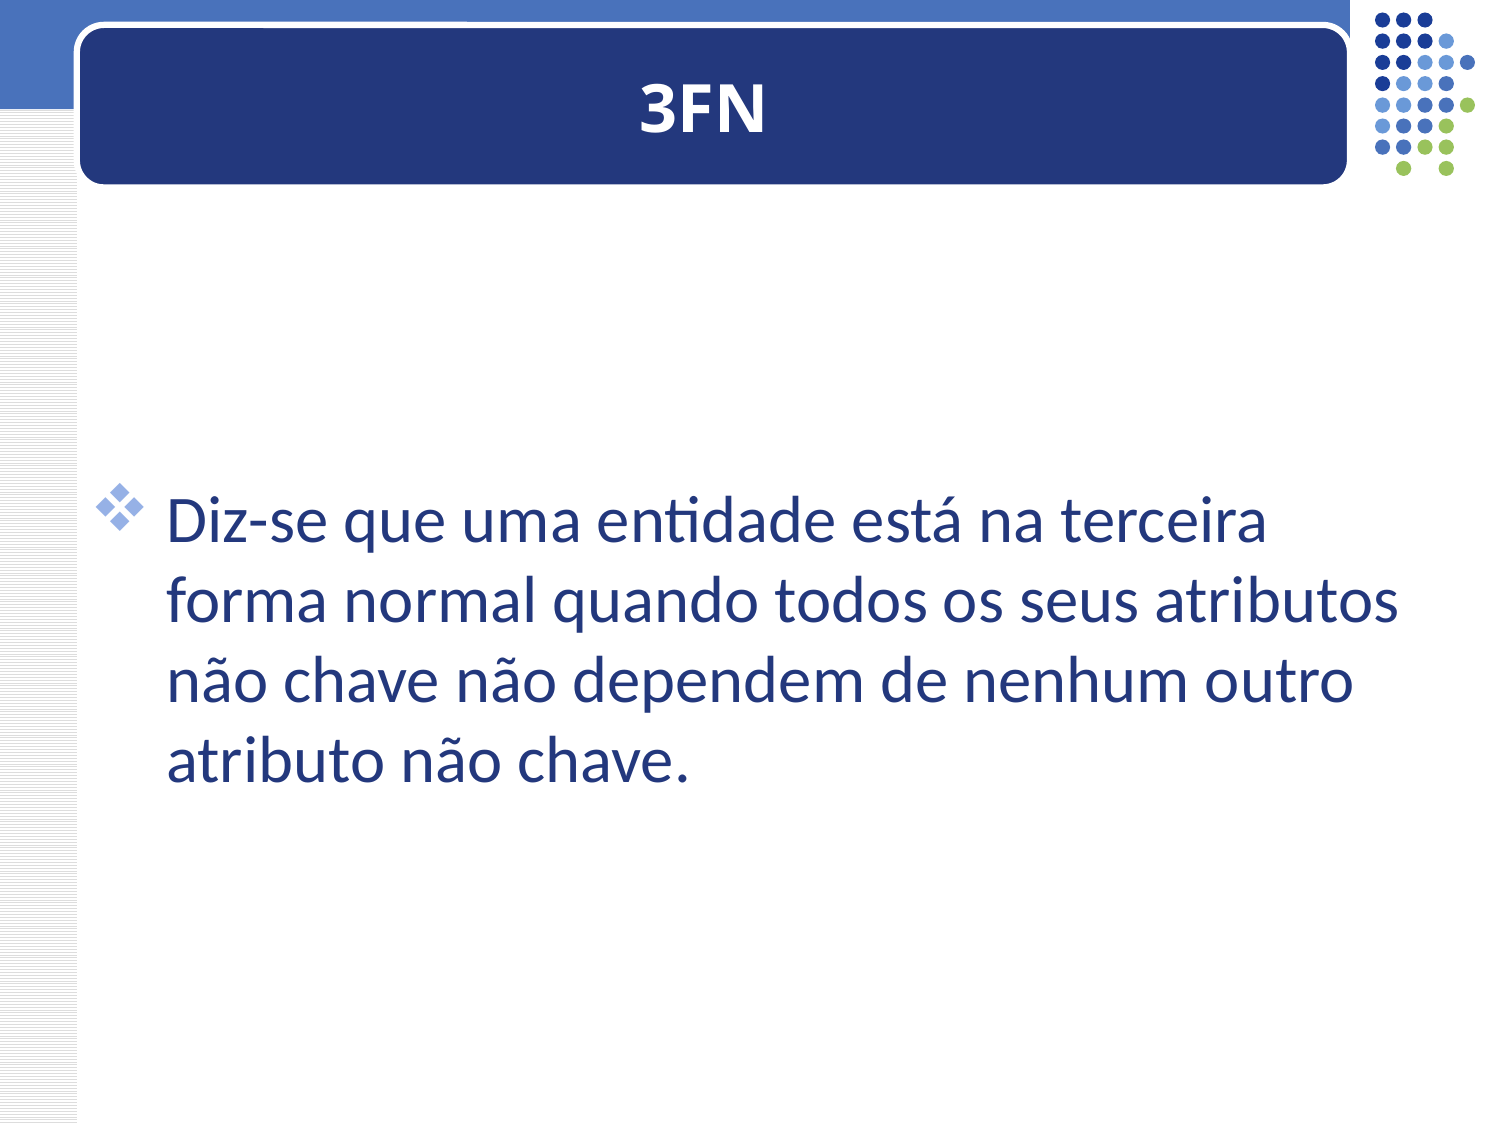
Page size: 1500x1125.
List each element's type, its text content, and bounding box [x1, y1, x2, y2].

list Diz-se que uma entidade está na terceira forma normal quando todos os seus atributos não chave não dependem de nenhum outro atributo não chave. [75, 234, 1450, 1038]
title 3FN [89, 34, 1337, 176]
